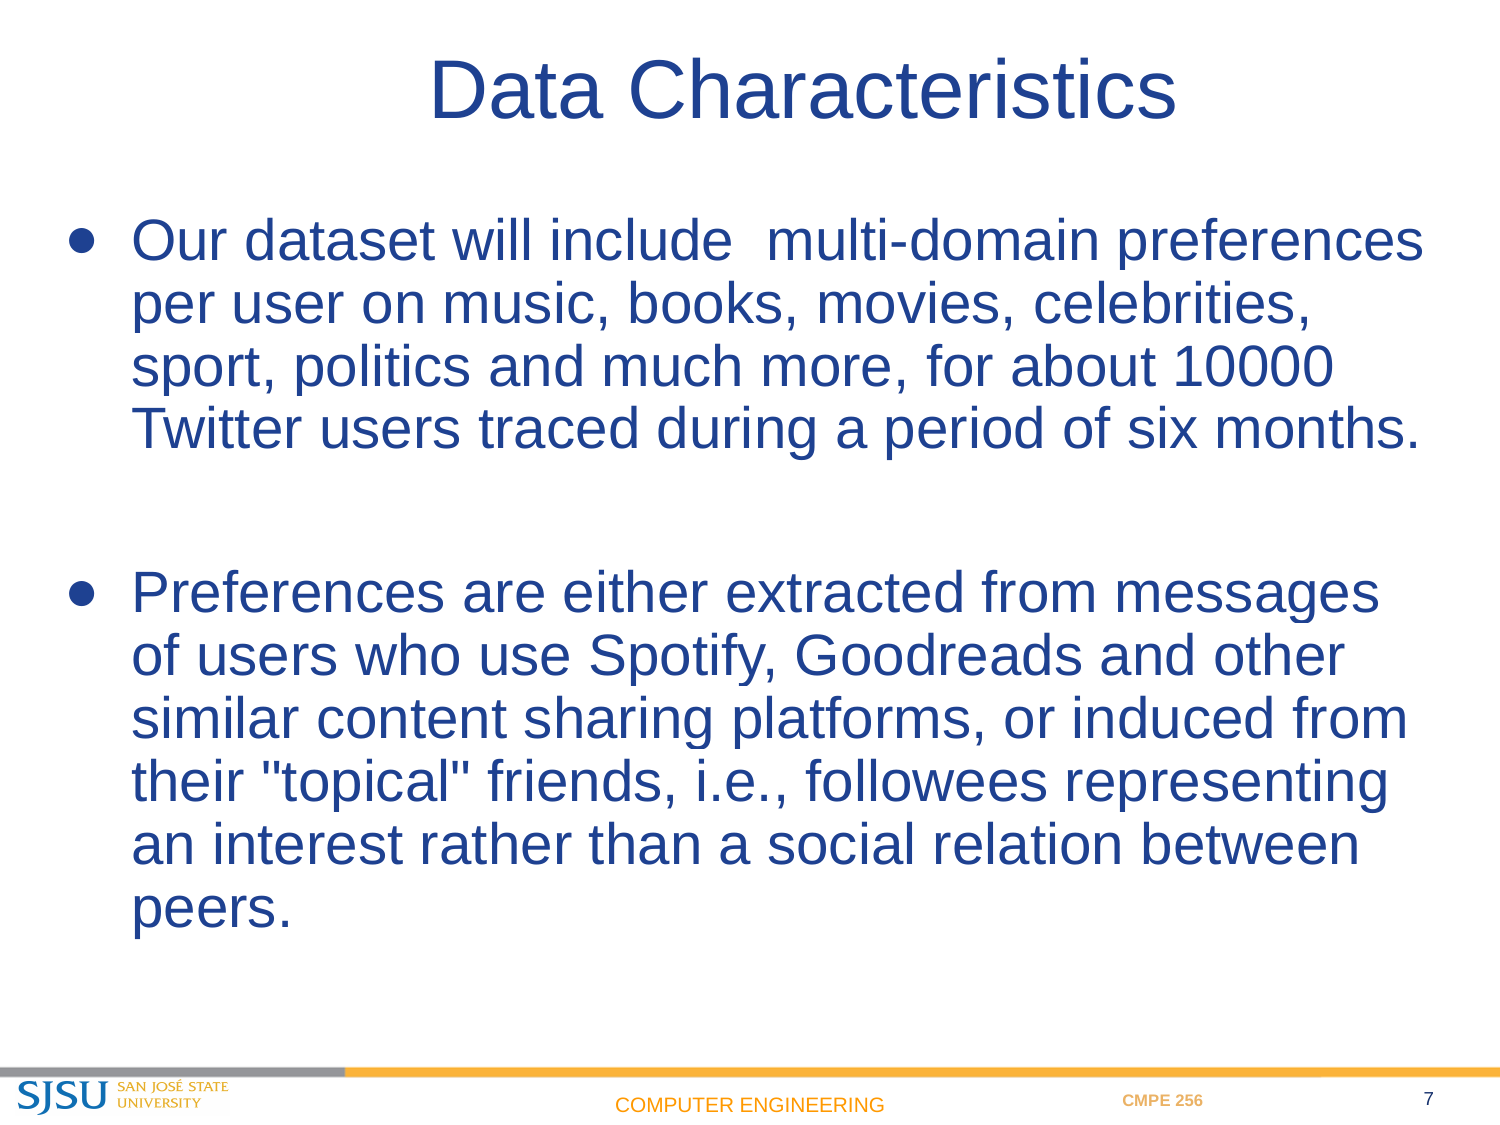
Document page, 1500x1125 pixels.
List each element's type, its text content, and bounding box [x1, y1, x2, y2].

title Data Characteristics [56, 46, 1444, 209]
picture [0, 1064, 1500, 1116]
list Our dataset will include multi-domain preferences per user on music, books, movies, celebrities, sport, politics and much more, for about 10000 Twitter users traced during a period of six months. Preferences are either extracted from messages of users who use Spotify, Goodreads and other similar content sharing platforms, or induced from their "topical" friends, i.e., followees representing an interest rather than a social relation between peers. [56, 209, 1444, 979]
